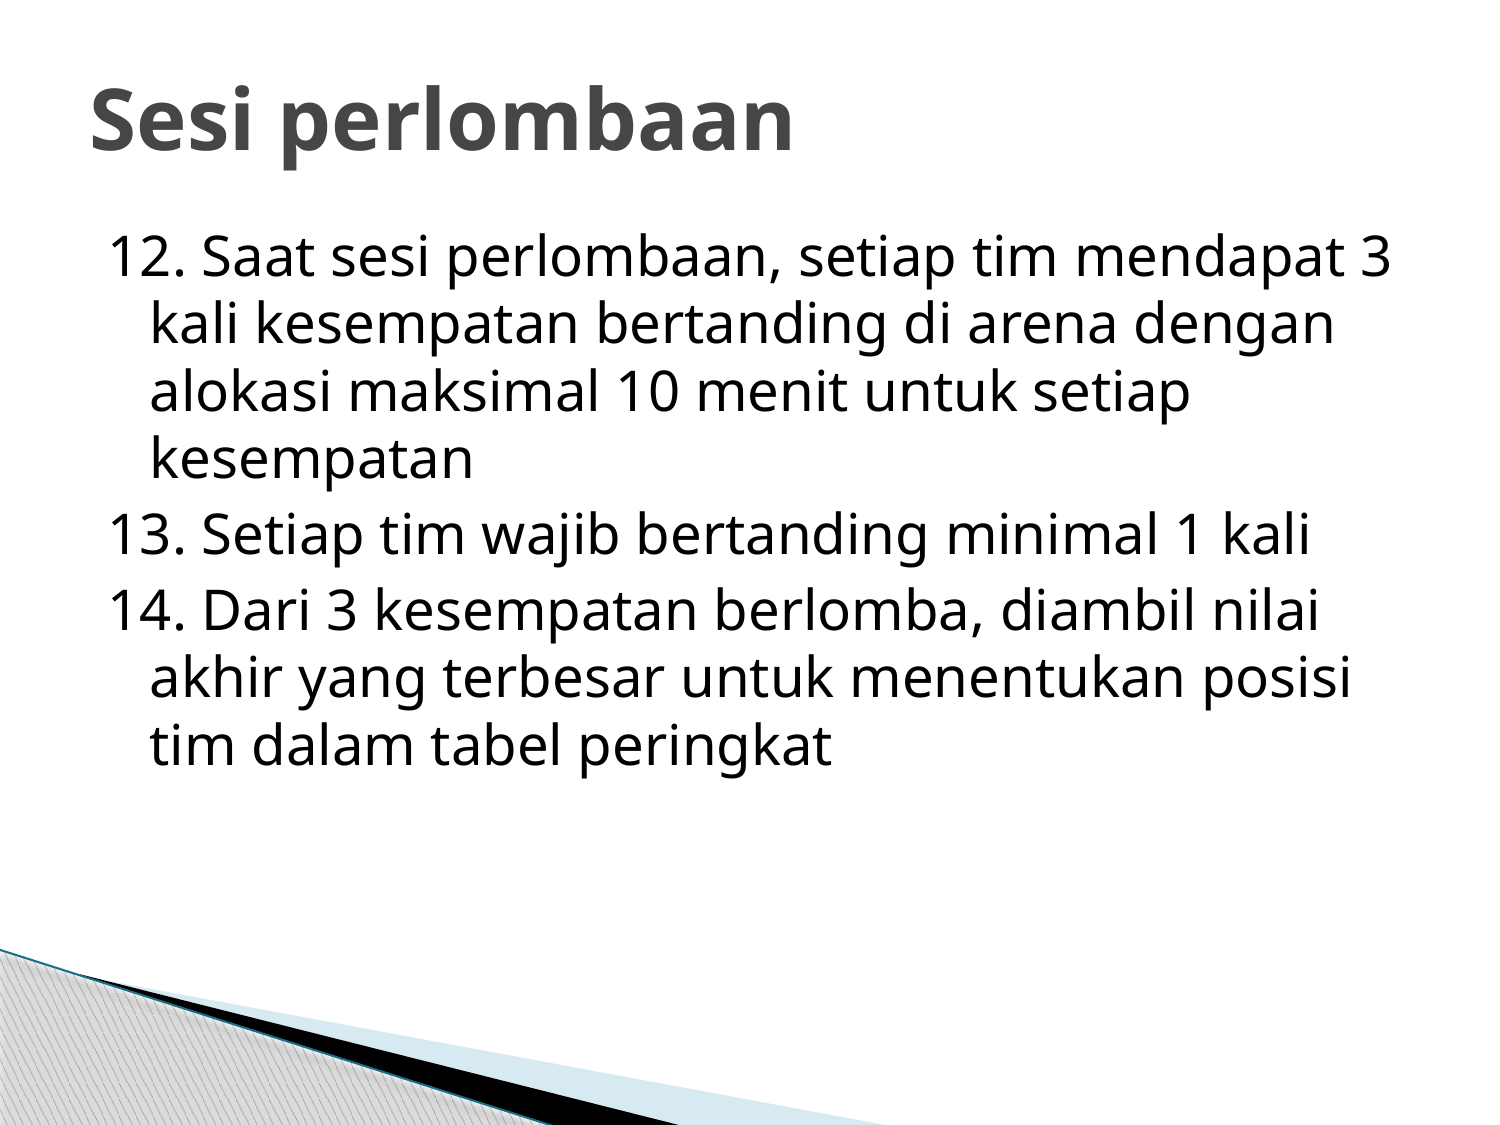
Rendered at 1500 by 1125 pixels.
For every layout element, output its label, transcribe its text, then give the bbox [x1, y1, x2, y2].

title Sesi perlombaan [75, 45, 1425, 188]
list 12. Saat sesi perlombaan, setiap tim mendapat 3 kali kesempatan bertanding di arena dengan alokasi maksimal 10 menit untuk setiap kesempatan 13. Setiap tim wajib bertanding minimal 1 kali 14. Dari 3 kesempatan berlomba, diambil nilai akhir yang terbesar untuk menentukan posisi tim dalam tabel peringkat [75, 212, 1425, 1005]
